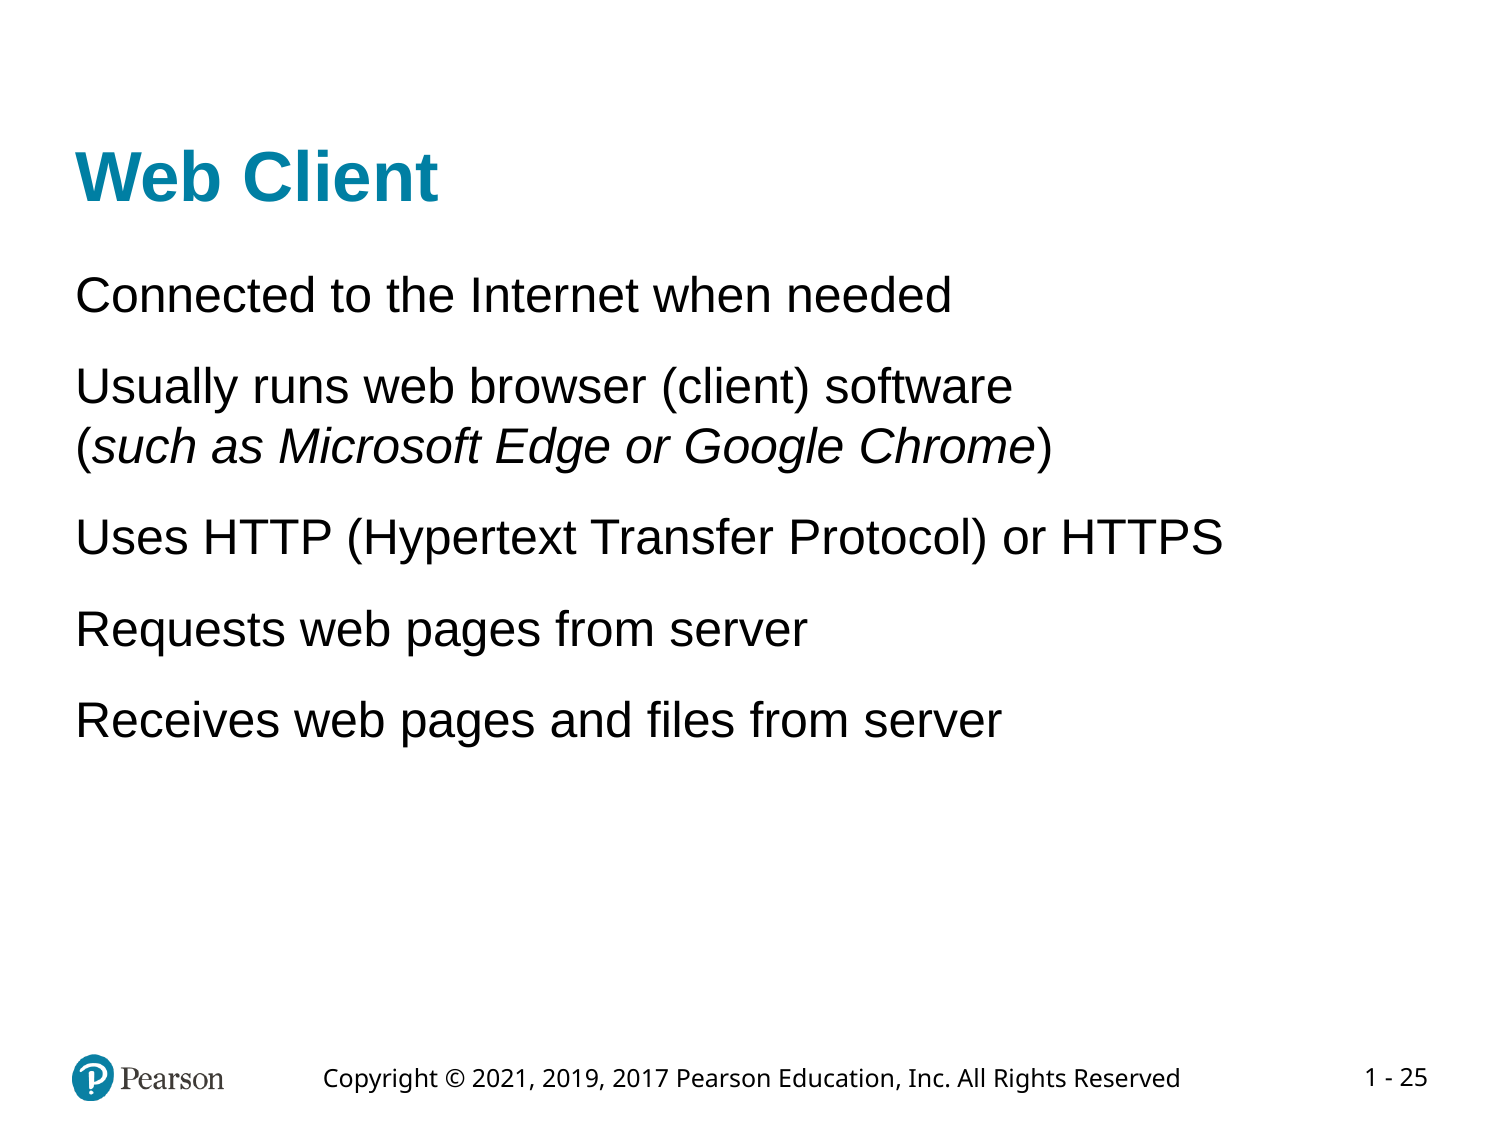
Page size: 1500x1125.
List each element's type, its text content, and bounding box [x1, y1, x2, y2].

list Connected to the Internet when needed Usually runs web browser (client) software (such as Microsoft Edge or Google Chrome) Uses HTTP (Hypertext Transfer Protocol) or HTTPS Requests web pages from server Receives web pages and files from server [75, 262, 1425, 1038]
picture [72, 1087, 83, 1101]
picture [81, 1064, 107, 1089]
title Web Client [75, 35, 1425, 216]
picture [72, 1054, 89, 1072]
picture [99, 1054, 224, 1101]
